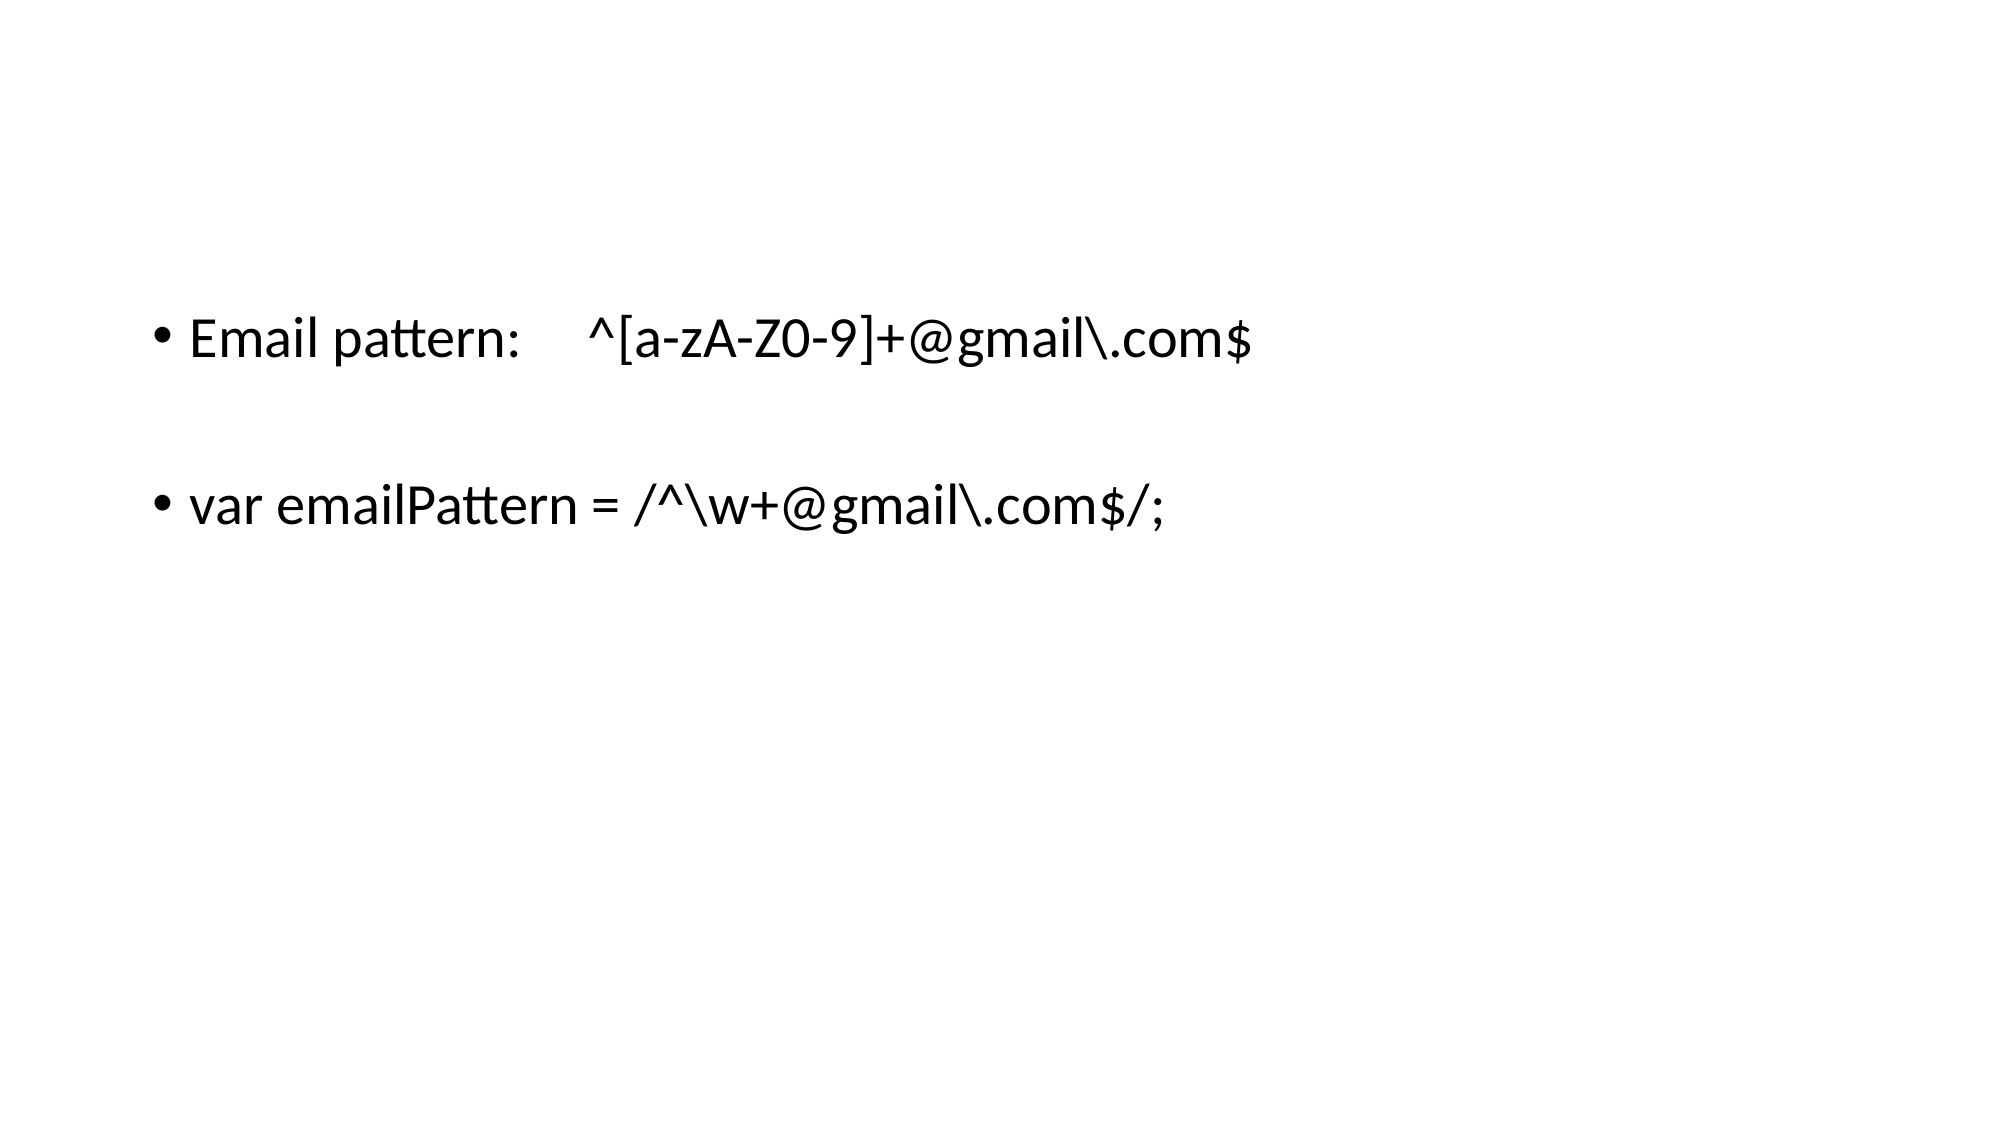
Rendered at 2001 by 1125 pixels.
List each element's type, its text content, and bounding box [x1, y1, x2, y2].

list Email pattern: ^[a-zA-Z0-9]+@gmail\.com$ var emailPattern = /^\w+@gmail\.com$/; [137, 299, 1863, 1014]
